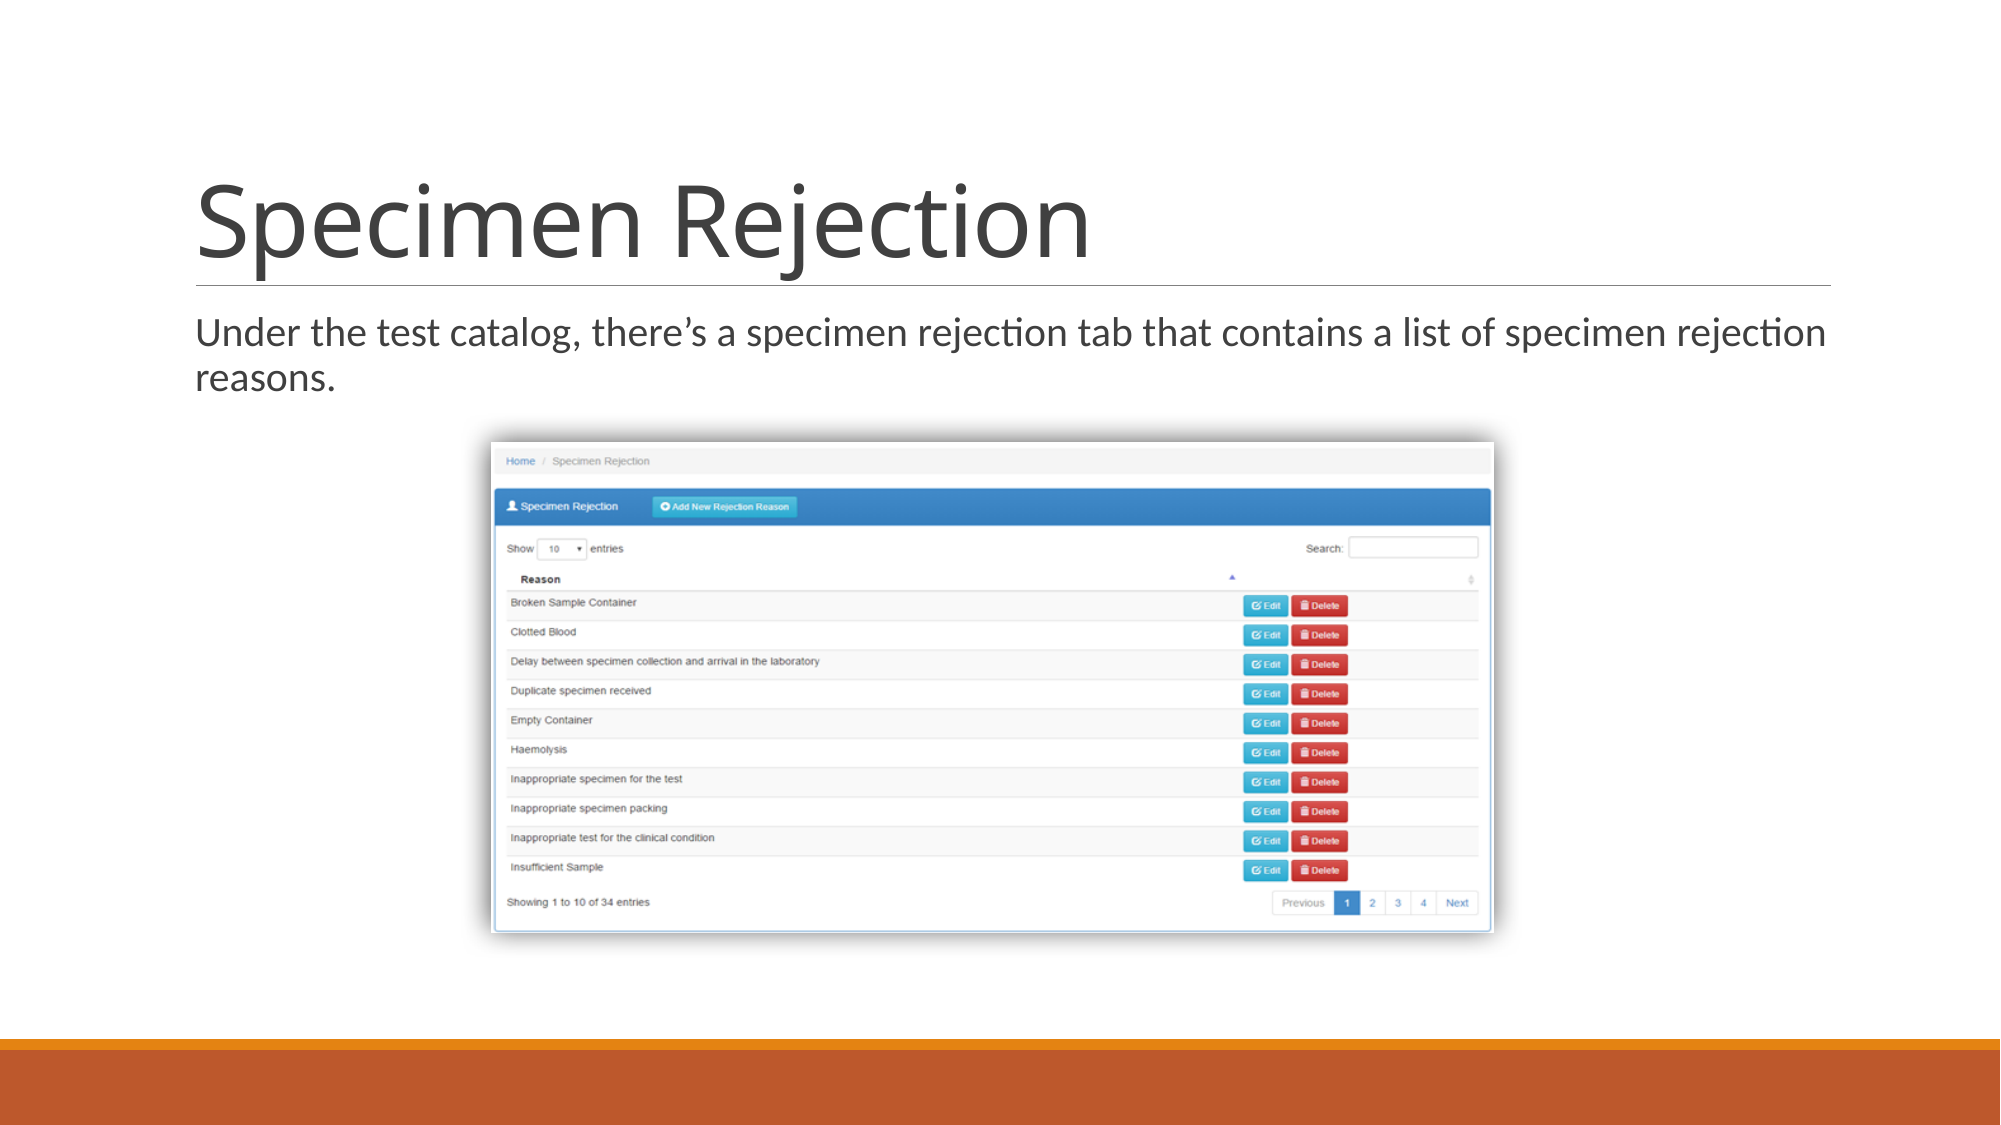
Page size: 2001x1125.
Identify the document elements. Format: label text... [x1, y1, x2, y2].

list Under the test catalog, there’s a specimen rejection tab that contains a list of specimen rejection reasons. [180, 302, 1830, 963]
picture [490, 442, 1495, 933]
title Specimen Rejection [180, 47, 1830, 285]
